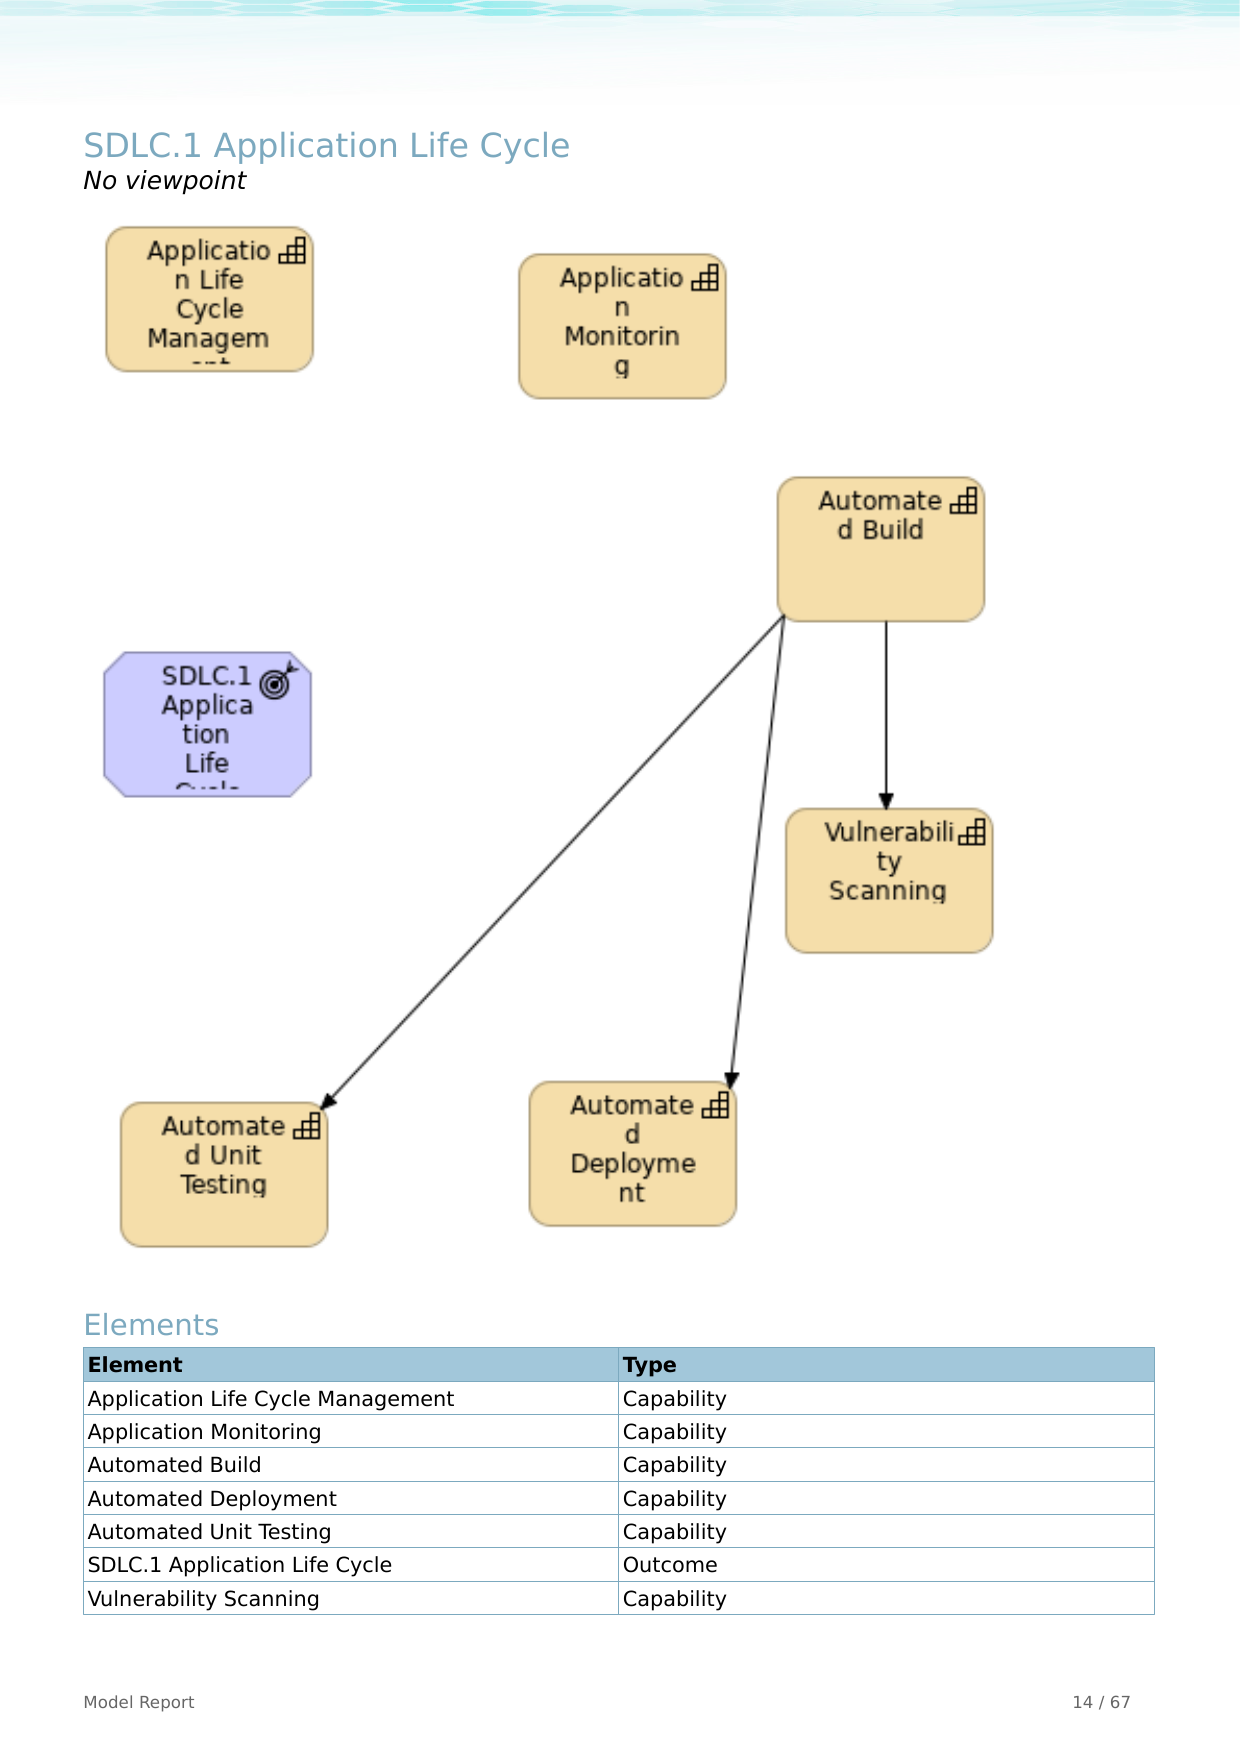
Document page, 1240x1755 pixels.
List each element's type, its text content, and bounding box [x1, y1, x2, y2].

text_box Automated Unit Testing [83, 1514, 618, 1547]
text_box SDLC.1 Application Life Cycle [83, 124, 1157, 164]
text_box Outcome [618, 1547, 1155, 1581]
text_box Application Monitoring [83, 1414, 618, 1447]
text_box Element [83, 1347, 618, 1381]
text_box No viewpoint [83, 164, 1157, 196]
text_box Capability [618, 1447, 1155, 1481]
picture [83, 205, 1015, 1269]
text_box Capability [618, 1514, 1155, 1547]
text_box Vulnerability Scanning [83, 1581, 618, 1615]
text_box 14 [924, 1649, 1093, 1755]
text_box Capability [618, 1581, 1155, 1615]
text_box Type [618, 1347, 1155, 1381]
text_box Capability [618, 1481, 1155, 1514]
text_box Automated Build [83, 1447, 618, 1481]
text_box SDLC.1 Application Life Cycle [83, 1547, 618, 1581]
picture [0, 0, 1240, 105]
text_box Capability [618, 1381, 1155, 1414]
text_box / 67 [1093, 1649, 1157, 1755]
text_box Model Report [83, 1649, 924, 1755]
text_box Capability [618, 1414, 1155, 1447]
text_box Application Life Cycle Management [83, 1381, 618, 1414]
text_box Elements [83, 1268, 1155, 1342]
text_box Automated Deployment [83, 1481, 618, 1514]
